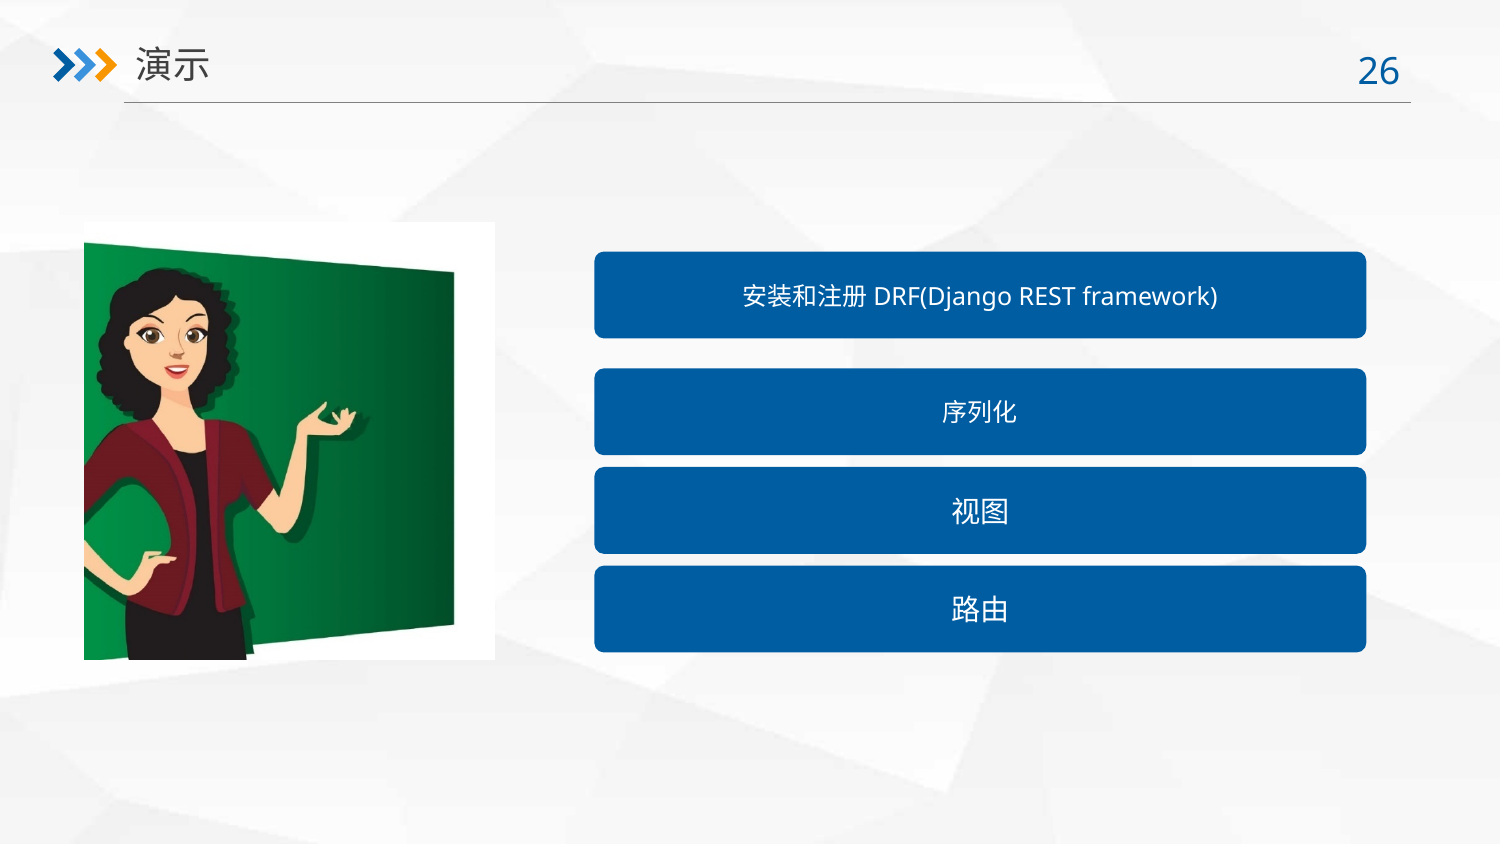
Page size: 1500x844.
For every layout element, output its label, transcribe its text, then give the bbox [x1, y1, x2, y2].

text_box 演示 [135, 32, 621, 95]
text_box 视图 [594, 466, 1367, 554]
picture [0, 0, 1500, 844]
text_box 序列化 [594, 368, 1367, 456]
text_box 路由 [594, 565, 1367, 653]
text_box 安装和注册DRF(Django REST framework) [594, 251, 1367, 339]
